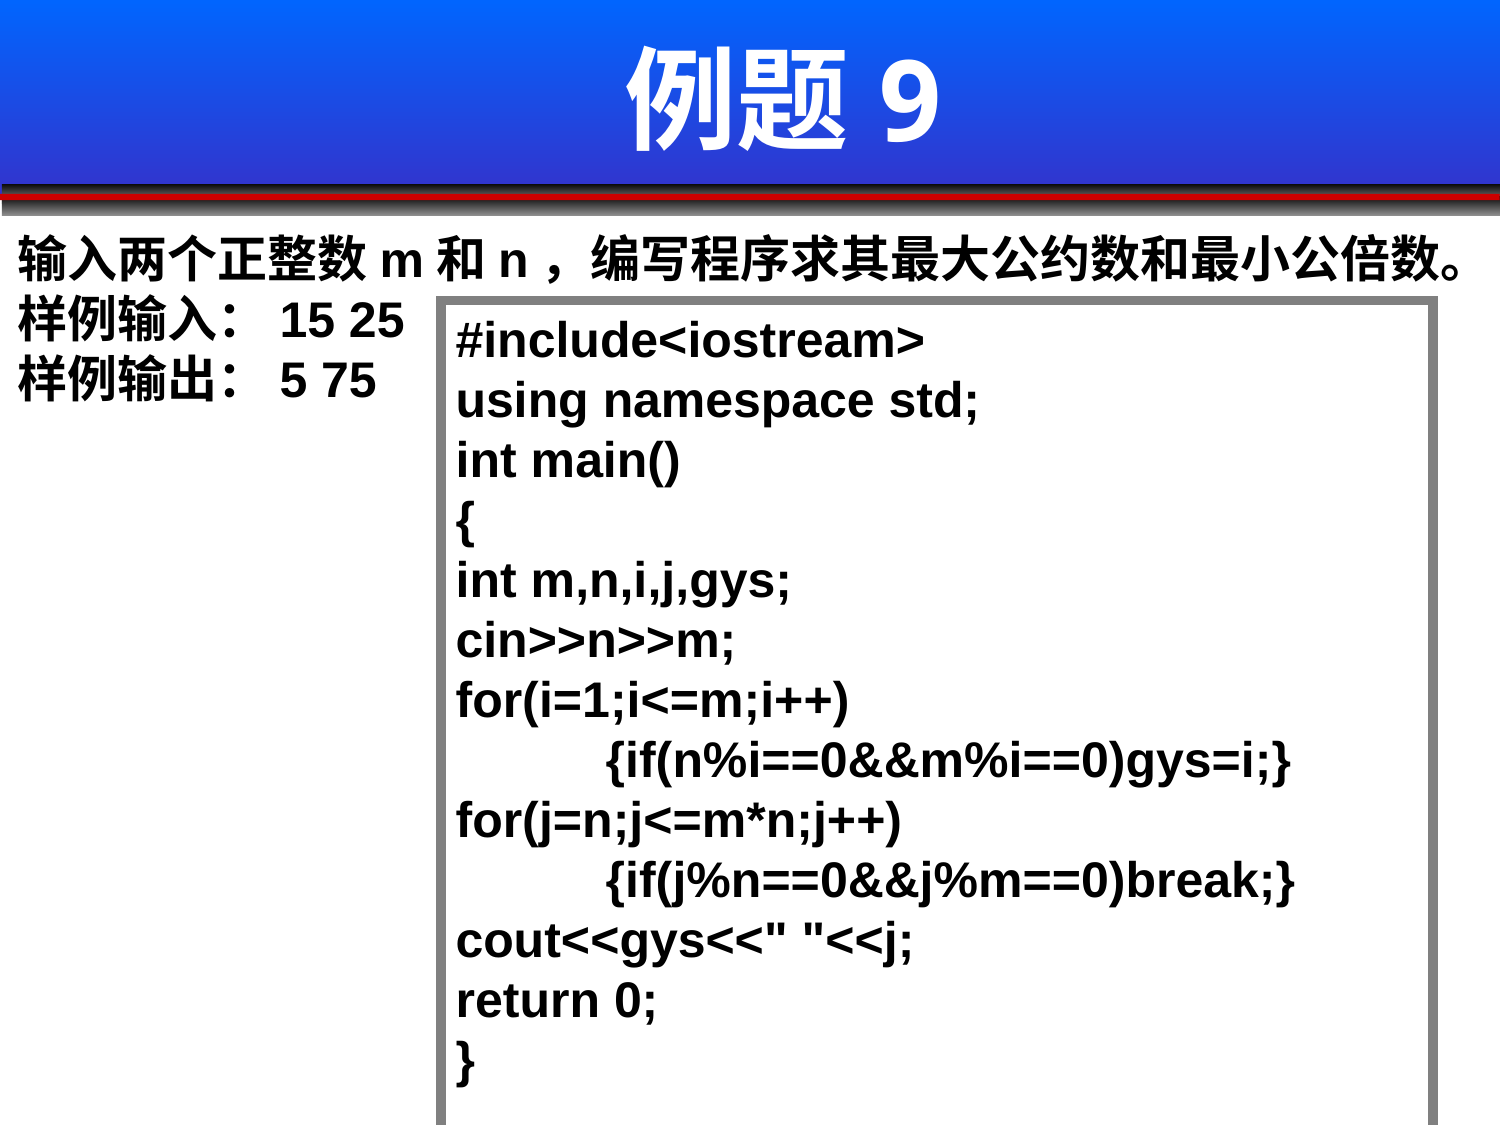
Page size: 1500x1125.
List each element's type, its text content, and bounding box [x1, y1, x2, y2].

text_box #include<iostream> using namespace std; int main() { int m,n,i,j,gys; cin>>n>>m; for(i=1;i<=m;i++) {if(n%i==0&&m%i==0)gys=i;} for(j=n;j<=m*n;j++) {if(j%n==0&&j%m==0)break;} cout<<gys<<" "<<j; return 0; } [440, 300, 1434, 1125]
text_box 输入两个正整数m和n，编写程序求其最大公约数和最小公倍数。 样例输入：15 25 样例输出：5 75 [2, 219, 1500, 415]
text_box [1, 184, 1500, 196]
text_box [0, 0, 1500, 194]
title 例题9 [108, 3, 1459, 191]
text_box [1, 196, 1500, 216]
